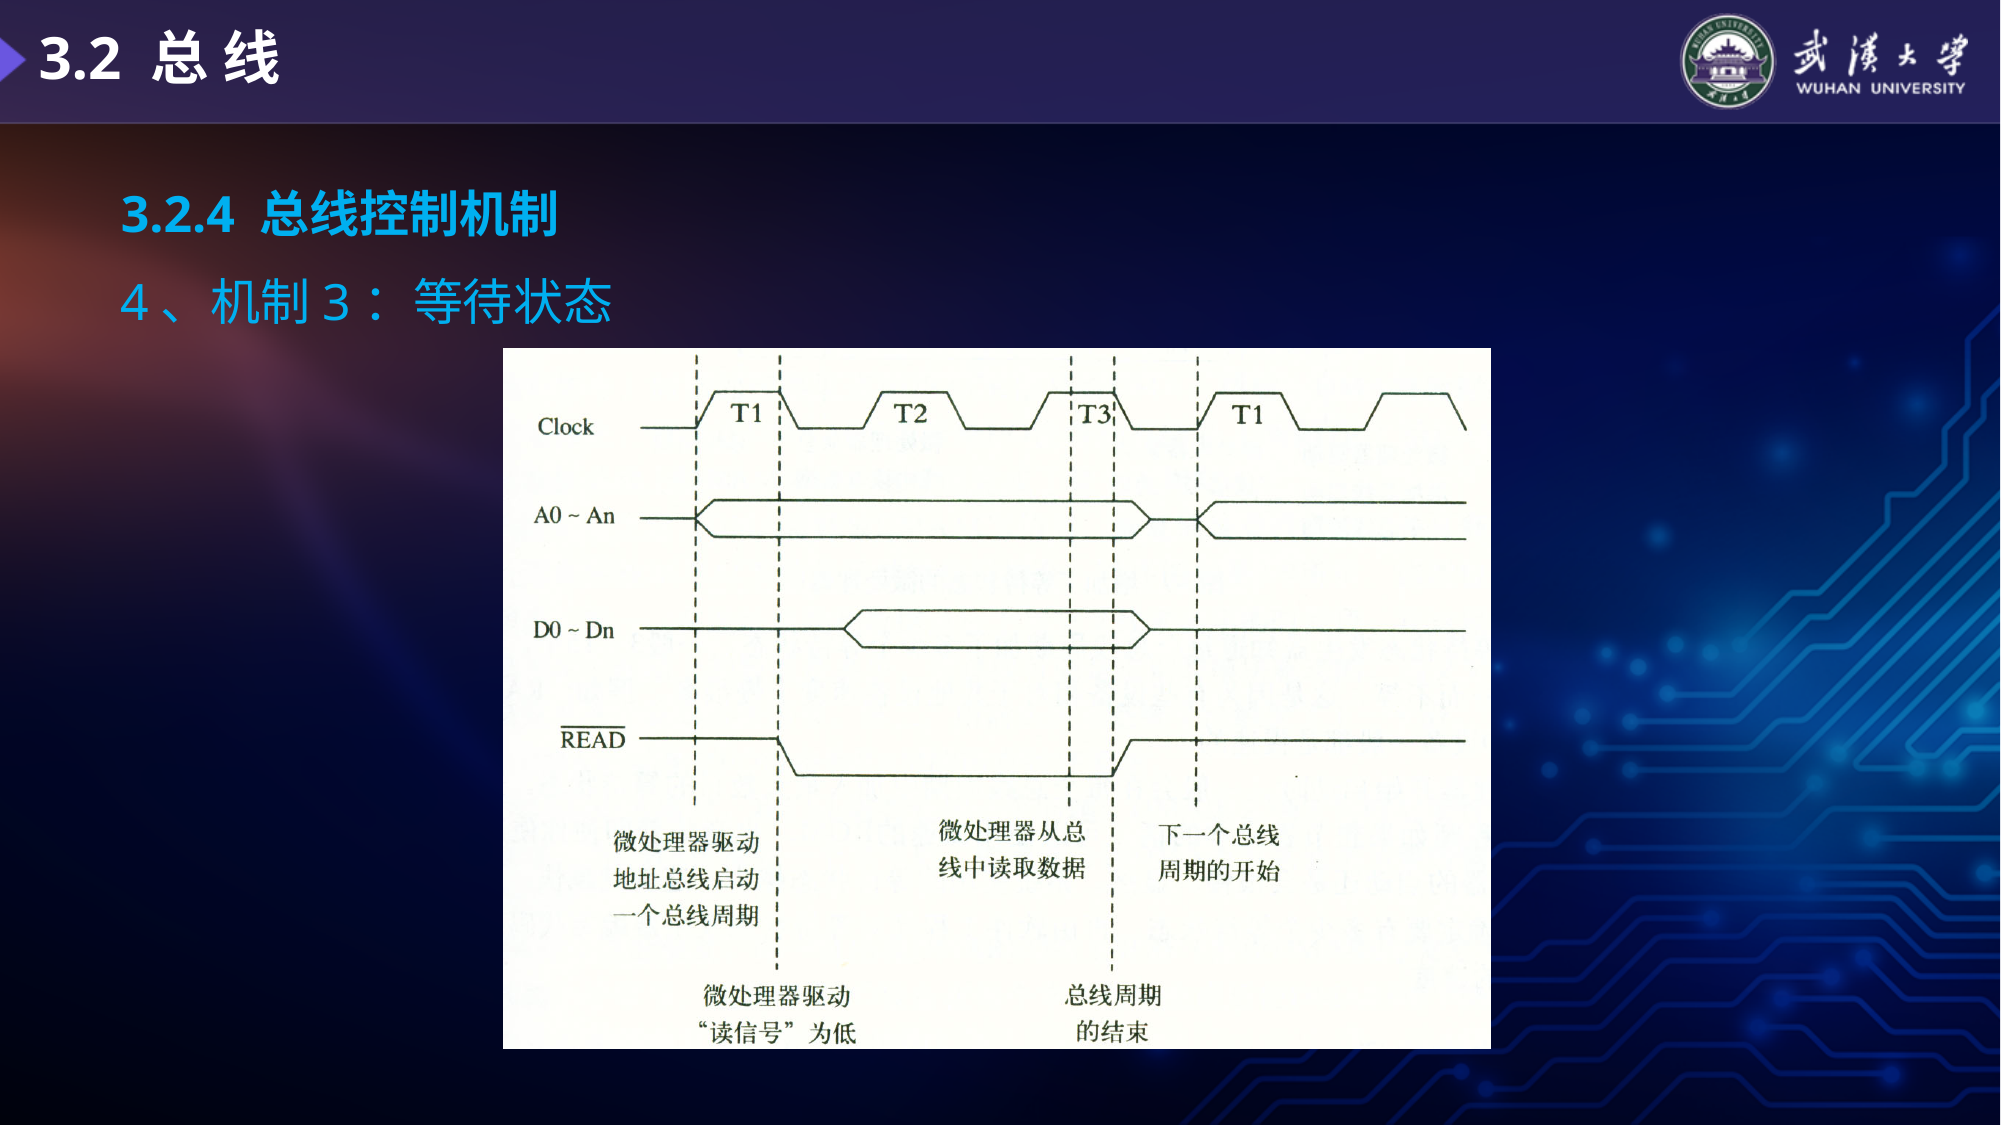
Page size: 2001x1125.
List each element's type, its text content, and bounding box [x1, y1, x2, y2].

title 3.2 总 线 [23, 0, 1364, 122]
text_box 4、机制3：等待状态 [105, 250, 1427, 338]
picture [0, 0, 2001, 1125]
text_box 3.2.4 总线控制机制 [106, 174, 575, 250]
